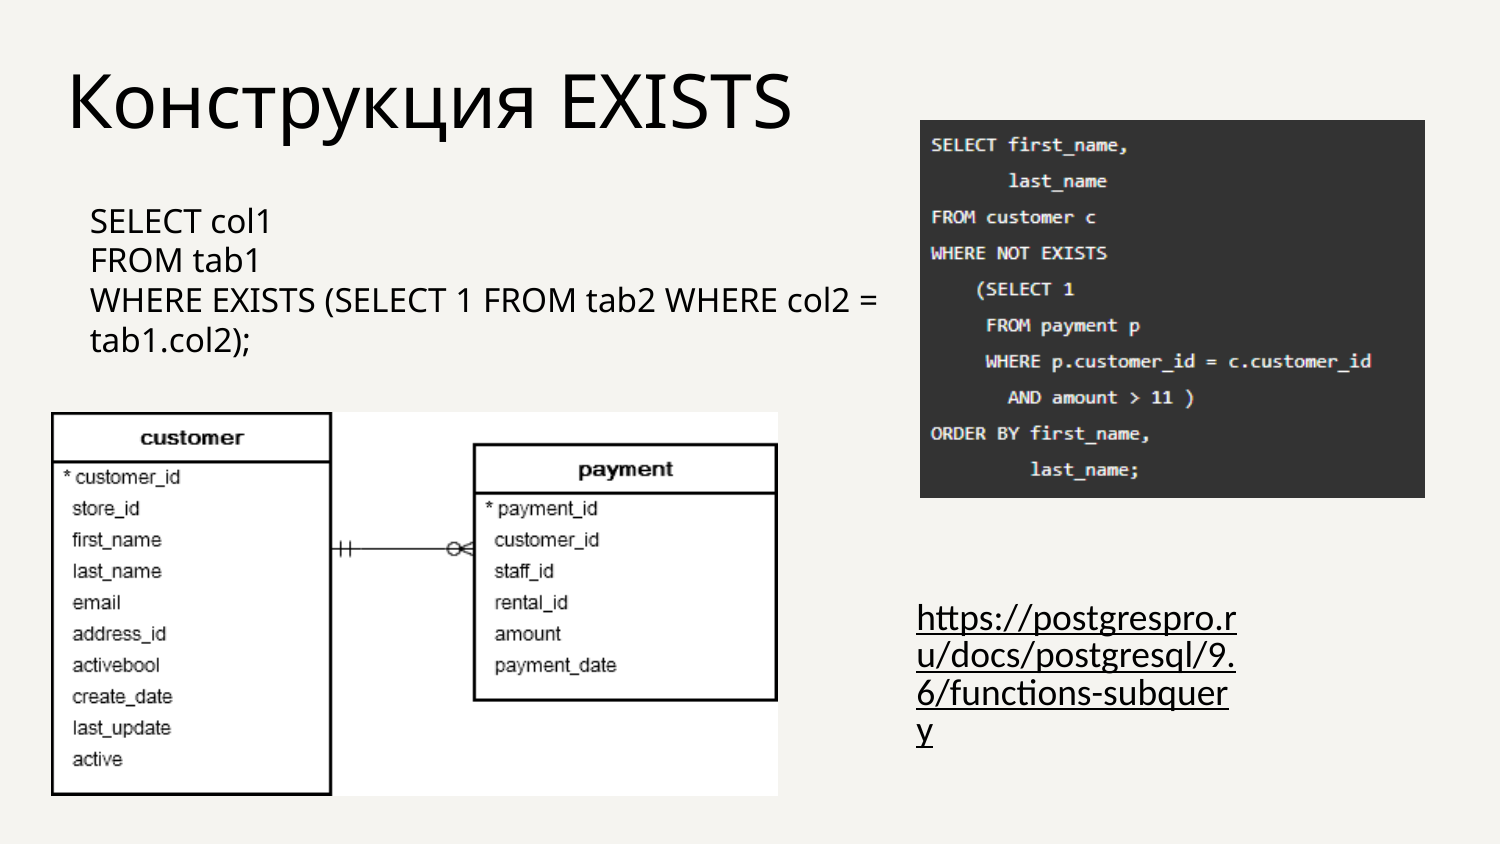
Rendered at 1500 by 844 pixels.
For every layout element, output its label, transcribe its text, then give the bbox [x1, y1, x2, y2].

title Конструкция EXISTS [51, 31, 1449, 159]
picture [51, 412, 778, 796]
text_box https://postgrespro.ru/docs/postgresql/9.6/functions-subquery [901, 585, 1259, 691]
text_box SELECT col1 FROM tab1 WHERE EXISTS (SELECT 1 FROM tab2 WHERE col2 = tab1.col2); [75, 192, 902, 367]
picture [920, 120, 1425, 498]
